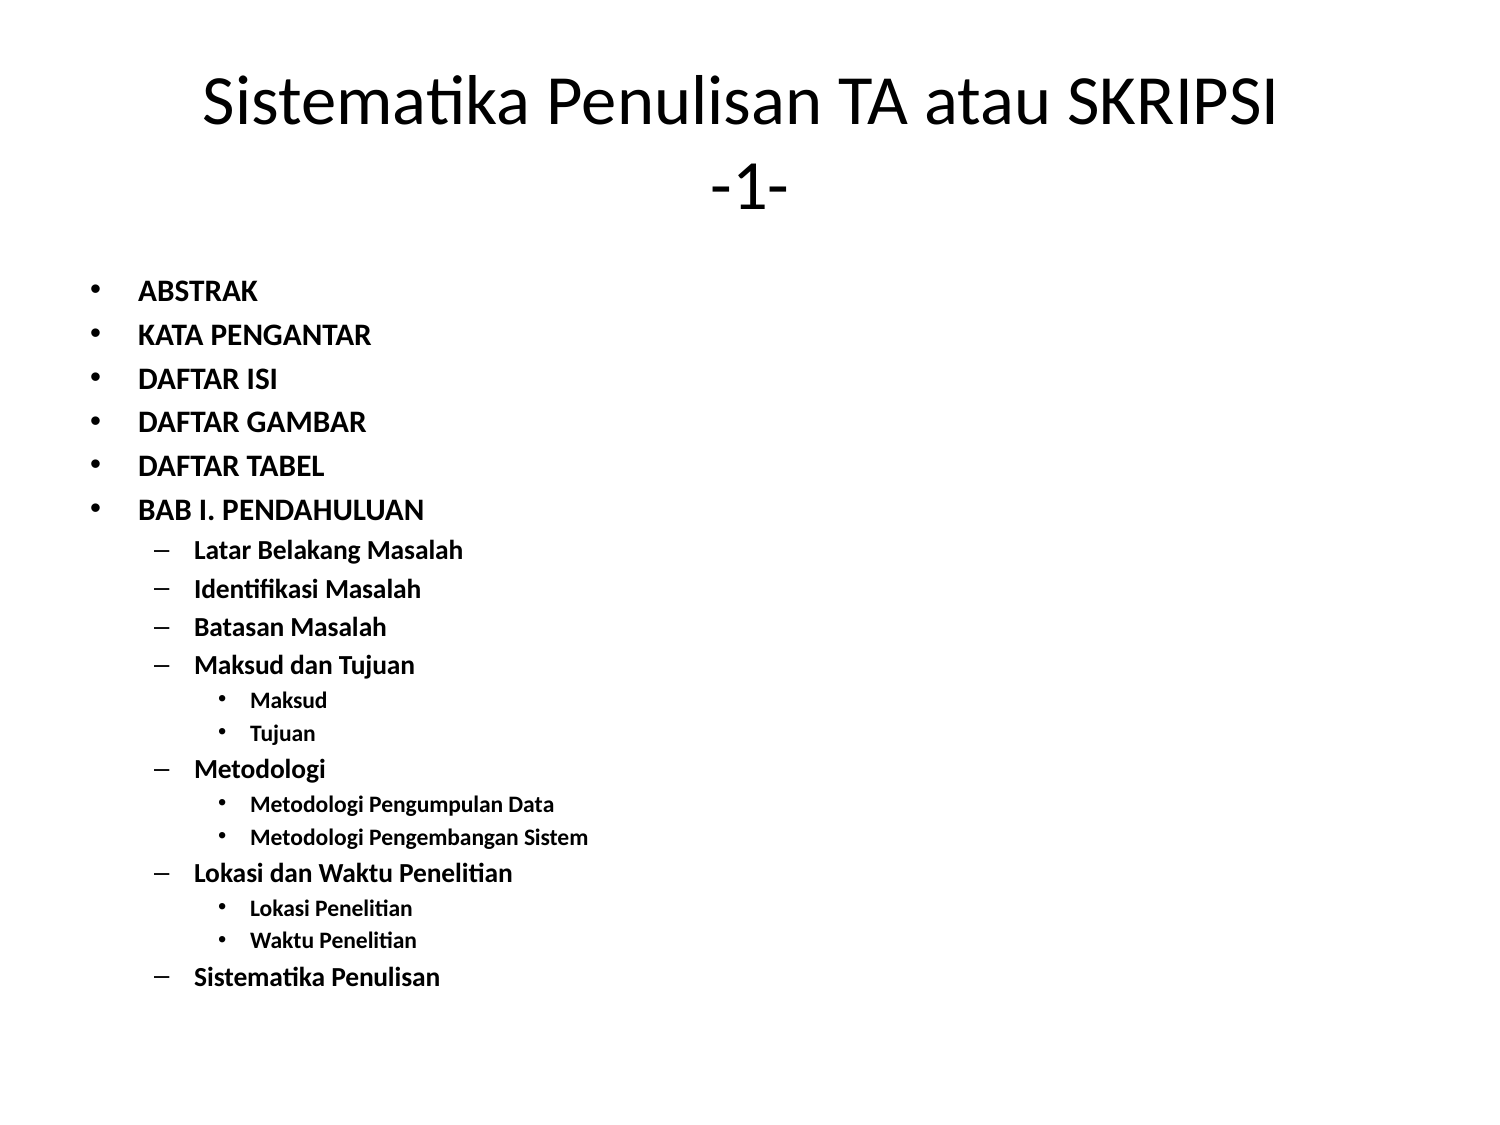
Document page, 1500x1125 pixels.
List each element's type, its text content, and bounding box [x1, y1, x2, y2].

list ABSTRAK KATA PENGANTAR DAFTAR ISI DAFTAR GAMBAR DAFTAR TABEL BAB I. PENDAHULUAN Latar Belakang Masalah Identifikasi Masalah Batasan Masalah Maksud dan Tujuan Maksud Tujuan Metodologi Metodologi Pengumpulan Data Metodologi Pengembangan Sistem Lokasi dan Waktu Penelitian Lokasi Penelitian Waktu Penelitian Sistematika Penulisan [75, 262, 1425, 1005]
title Sistematika Penulisan TA atau SKRIPSI -1- [75, 45, 1425, 233]
